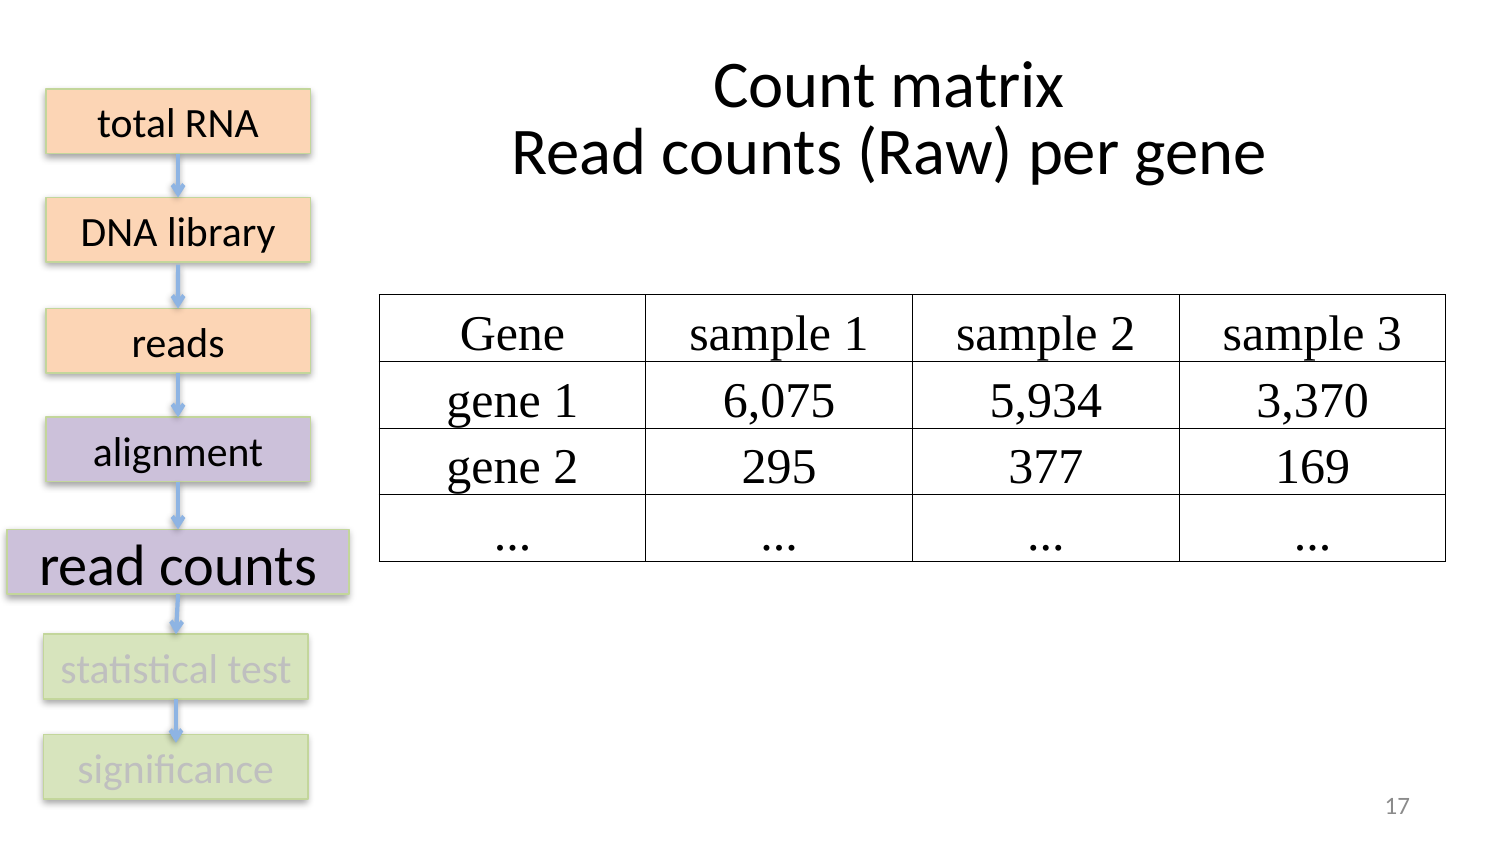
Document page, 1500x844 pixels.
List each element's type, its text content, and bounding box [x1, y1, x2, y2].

table_cell gene 1 [380, 362, 645, 428]
text_box reads [45, 308, 311, 374]
table_cell ... [1180, 495, 1445, 561]
table_cell 295 [646, 429, 912, 494]
table_cell 169 [1180, 429, 1445, 494]
title Count matrix Read counts (Raw) per gene [402, 16, 1376, 233]
text_box alignment [45, 416, 311, 482]
table_cell 3,370 [1180, 362, 1445, 428]
table_header Gene [380, 295, 645, 361]
text_box significance [43, 734, 309, 800]
table_cell ... [380, 495, 645, 561]
table_cell ... [913, 495, 1179, 561]
table_cell 5,934 [913, 362, 1179, 428]
slide_number 17 [1074, 782, 1425, 827]
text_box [175, 593, 179, 635]
table_header sample 1 [646, 295, 912, 361]
table_cell 377 [913, 429, 1179, 494]
text_box total RNA [45, 88, 311, 154]
table_cell gene 2 [380, 429, 645, 494]
text_box statistical test [43, 633, 309, 700]
text_box DNA library [45, 197, 311, 263]
table_header sample 2 [913, 295, 1179, 361]
text_box read counts [6, 529, 350, 595]
table_cell 6,075 [646, 362, 912, 428]
table_cell ... [646, 495, 912, 561]
table_header sample 3 [1180, 295, 1445, 361]
